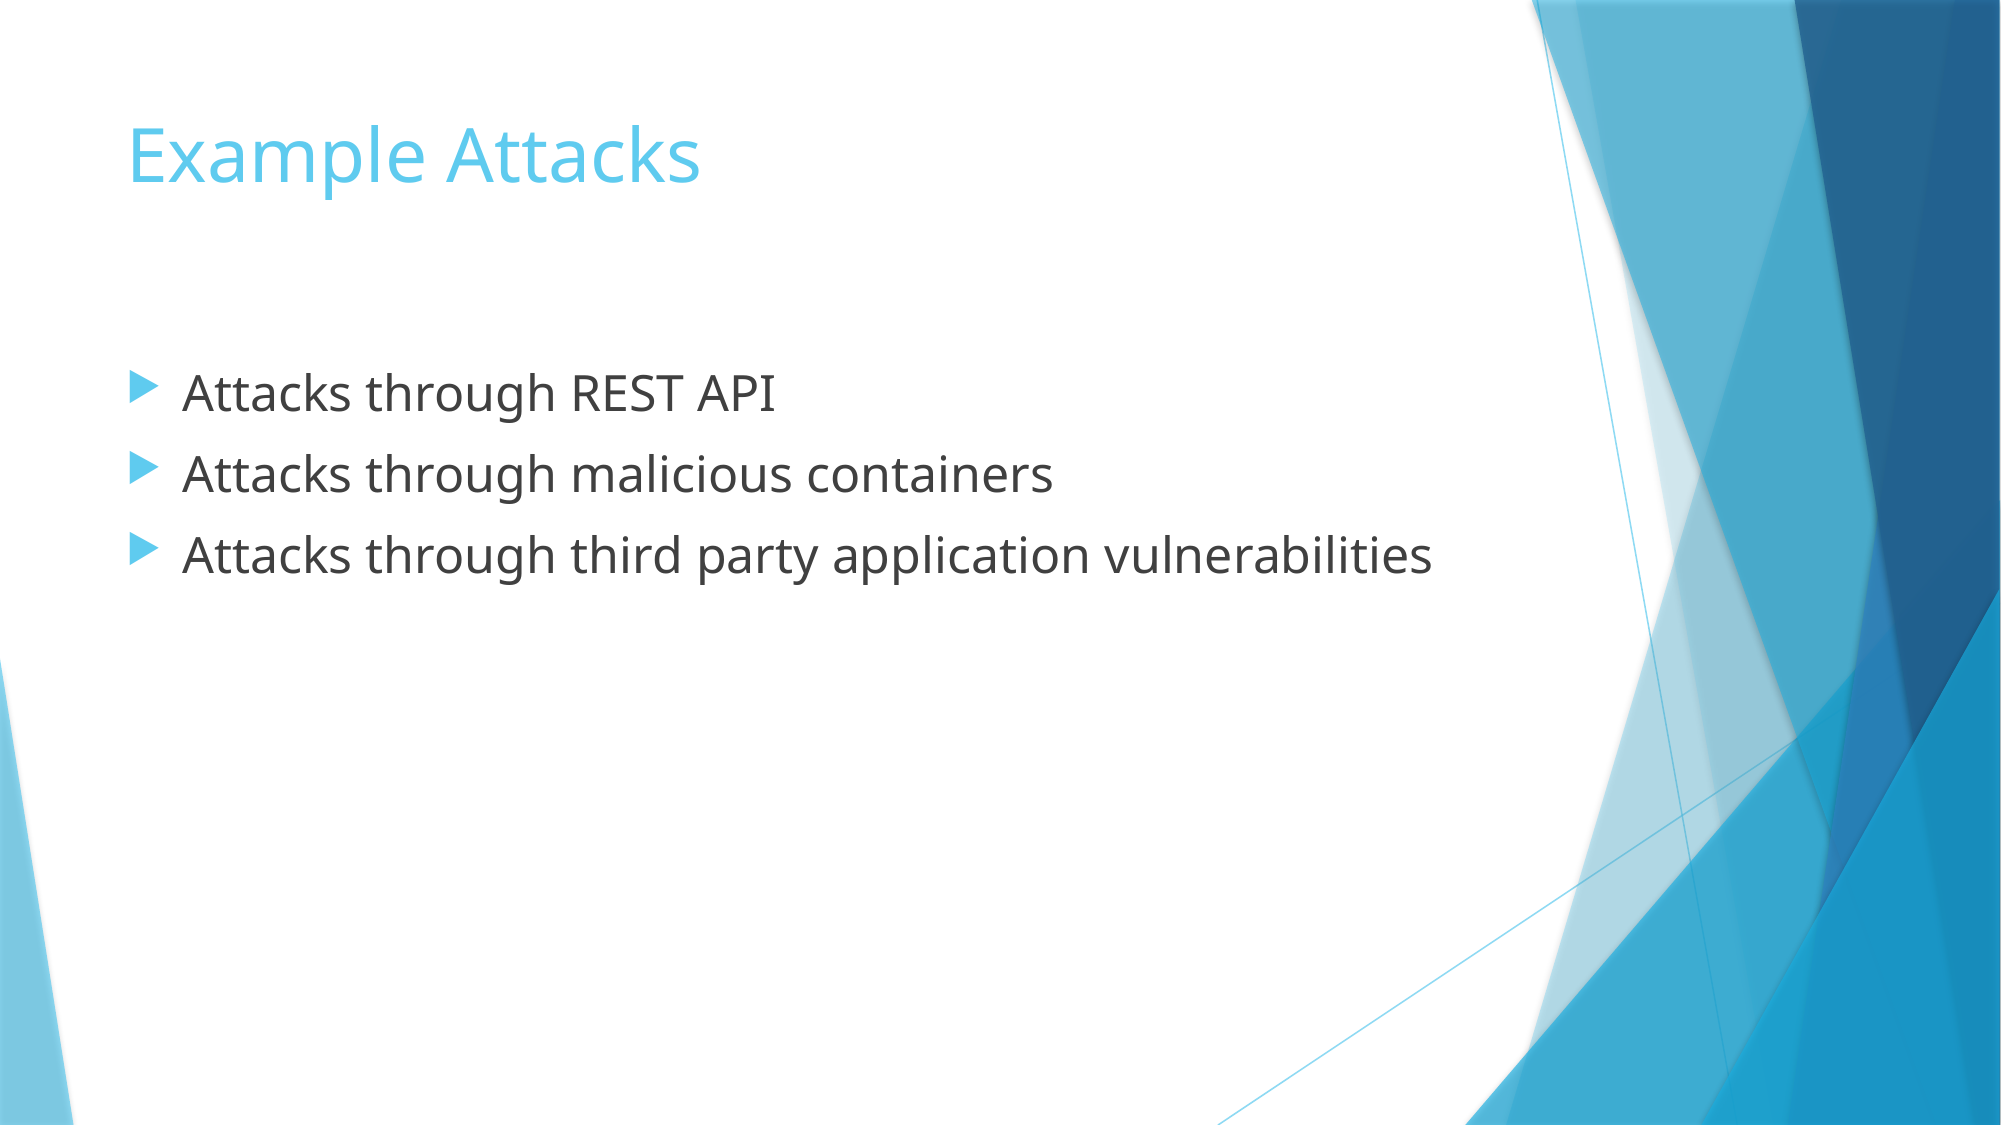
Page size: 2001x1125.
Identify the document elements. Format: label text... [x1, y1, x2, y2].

list Attacks through REST API Attacks through malicious containers Attacks through third party application vulnerabilities [111, 354, 1522, 992]
title Example Attacks [111, 99, 1522, 317]
